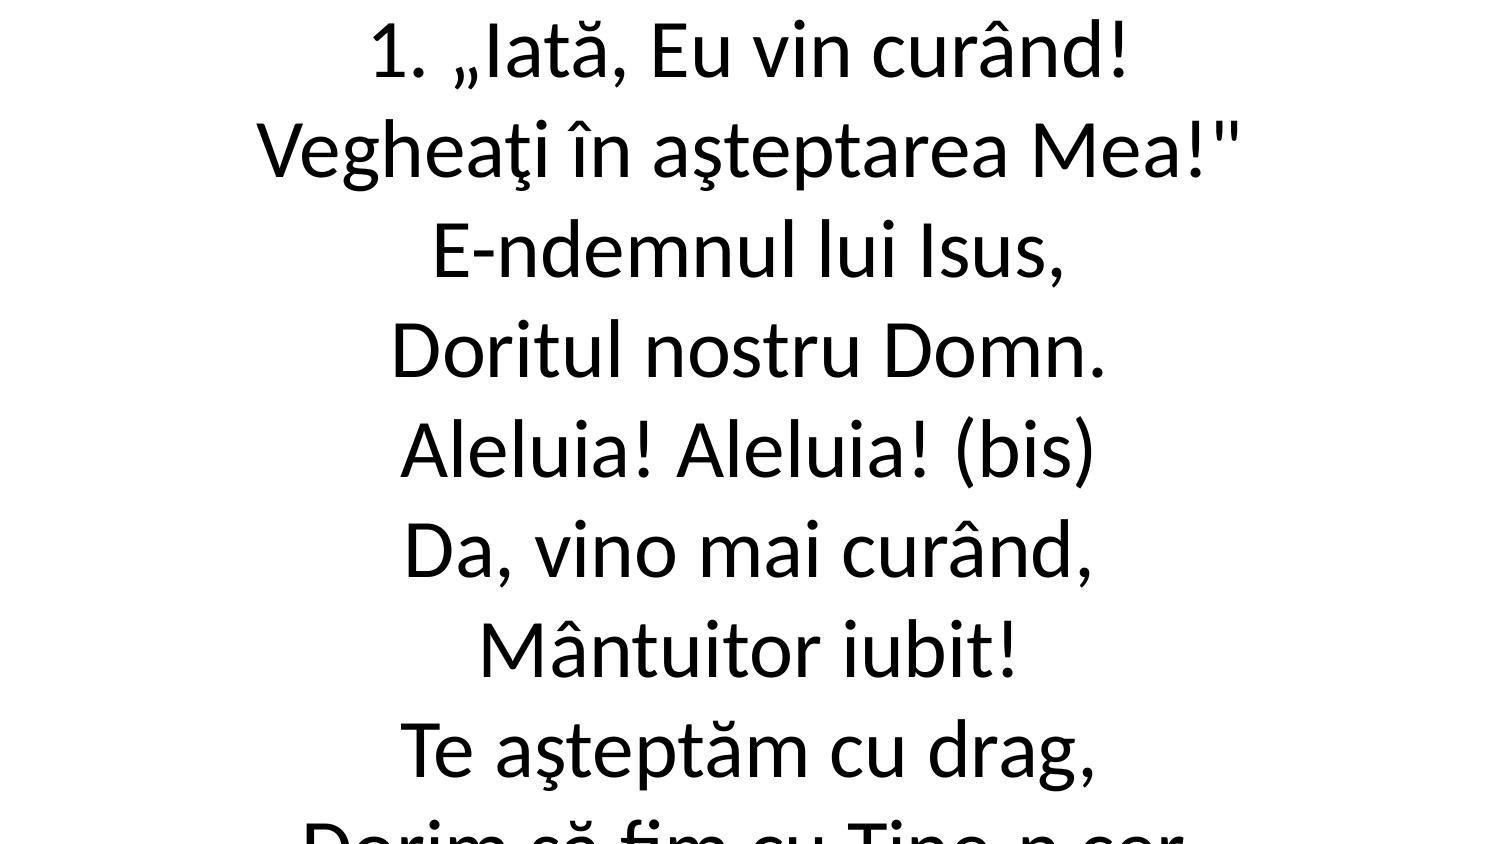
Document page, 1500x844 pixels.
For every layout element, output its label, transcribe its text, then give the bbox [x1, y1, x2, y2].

text_box 1. „Iată, Eu vin curând! Vegheaţi în aşteptarea Mea!" E-ndemnul lui Isus, Doritul nostru Domn. Aleluia! Aleluia! (bis) Da, vino mai curând, Mântuitor iubit! Te aşteptăm cu drag, Dorim să fim cu Tine-n cer. [241, 0, 1259, 844]
